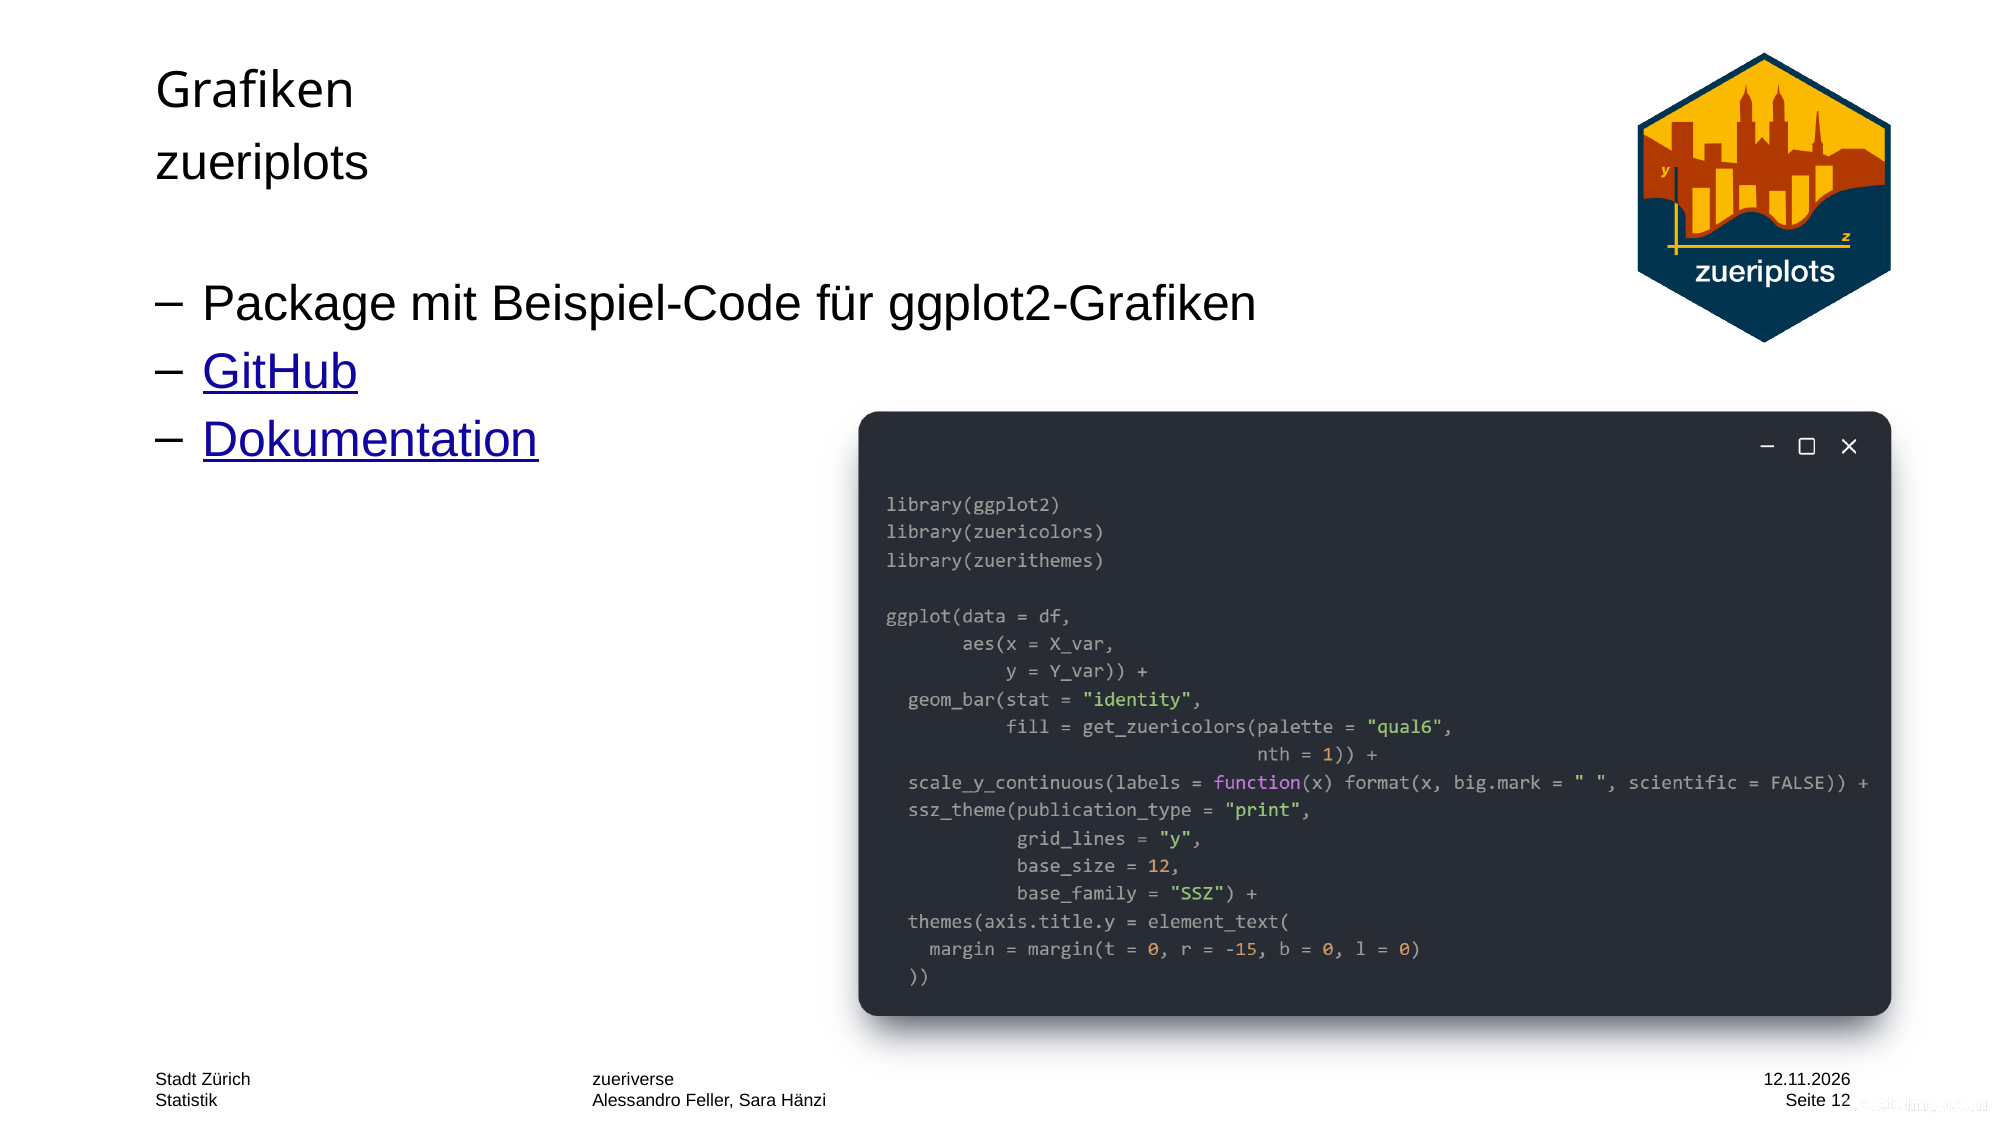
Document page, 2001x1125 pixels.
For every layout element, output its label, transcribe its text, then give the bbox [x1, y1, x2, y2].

title Grafiken [155, 50, 1851, 119]
picture [749, 51, 2000, 1125]
list zueriplots [155, 119, 1637, 191]
list Package mit Beispiel-Code für ggplot2-Grafiken GitHub Dokumentation [155, 261, 1414, 688]
